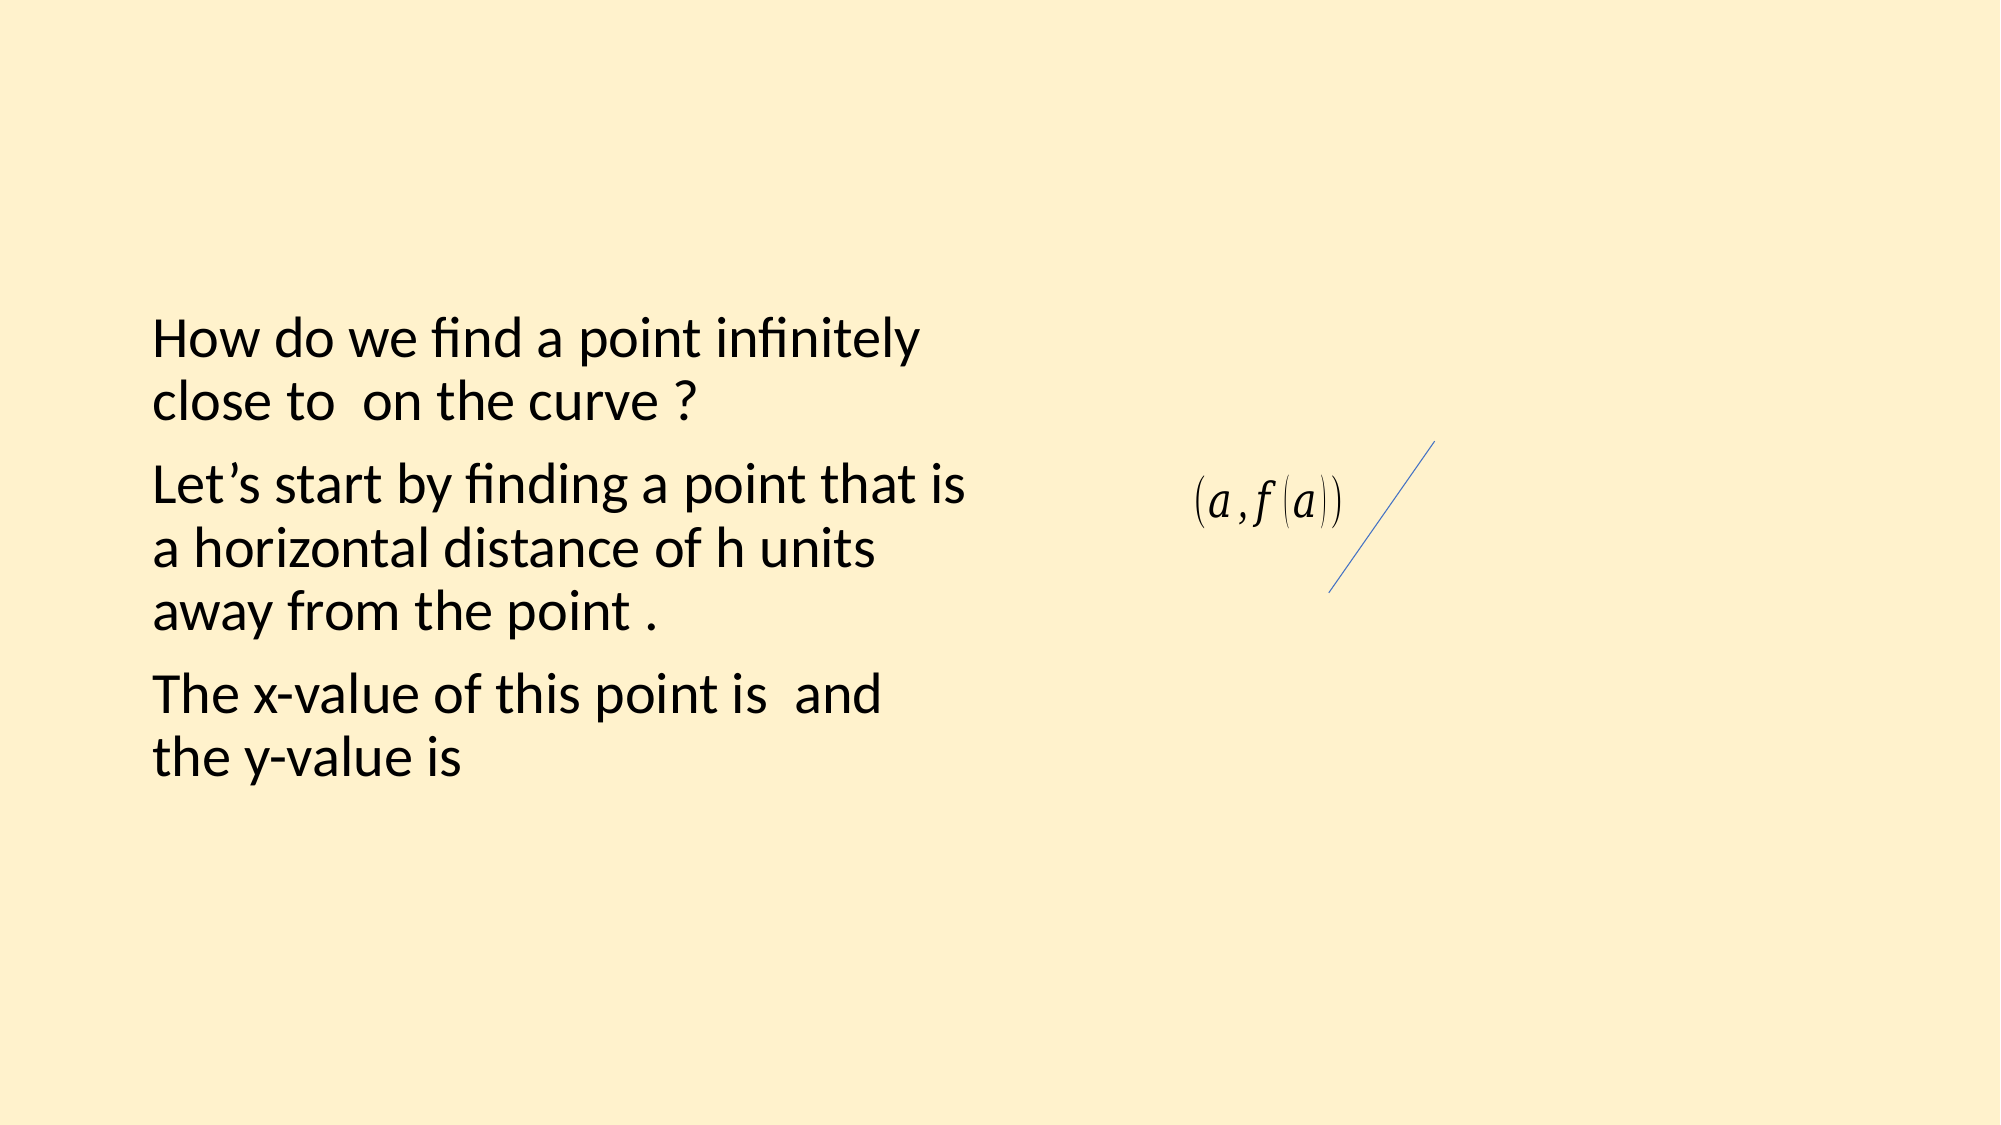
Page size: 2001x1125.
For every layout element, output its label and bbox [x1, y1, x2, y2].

text_box [1328, 441, 1435, 593]
list [1012, 299, 1863, 1014]
